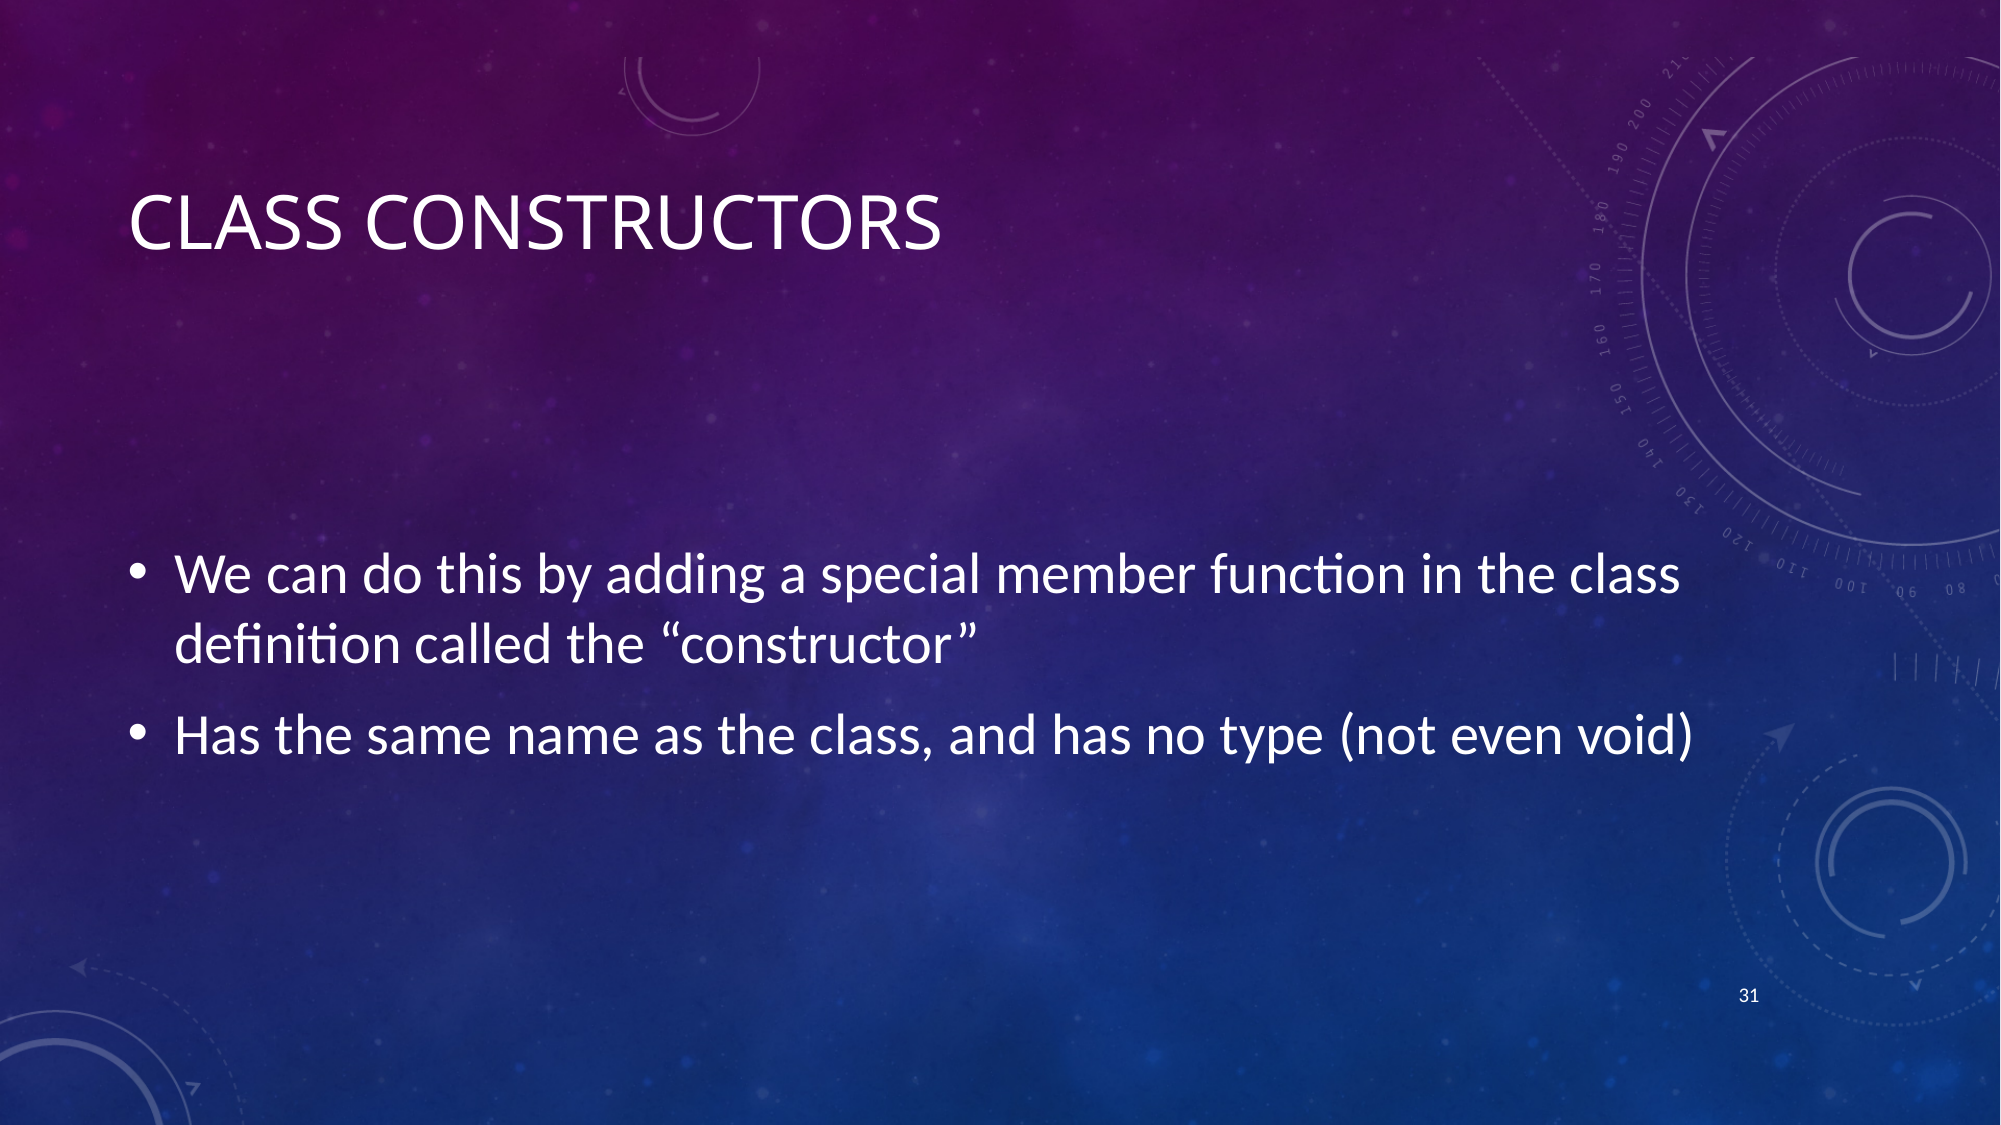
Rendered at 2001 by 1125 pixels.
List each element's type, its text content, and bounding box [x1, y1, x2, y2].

list We can do this by adding a special member function in the class definition called the “constructor” Has the same name as the class, and has no type (not even void) [112, 351, 1775, 950]
slide_number 30 [1684, 963, 1775, 1025]
title Class constructors [112, 99, 1775, 339]
picture [0, 0, 2001, 1125]
